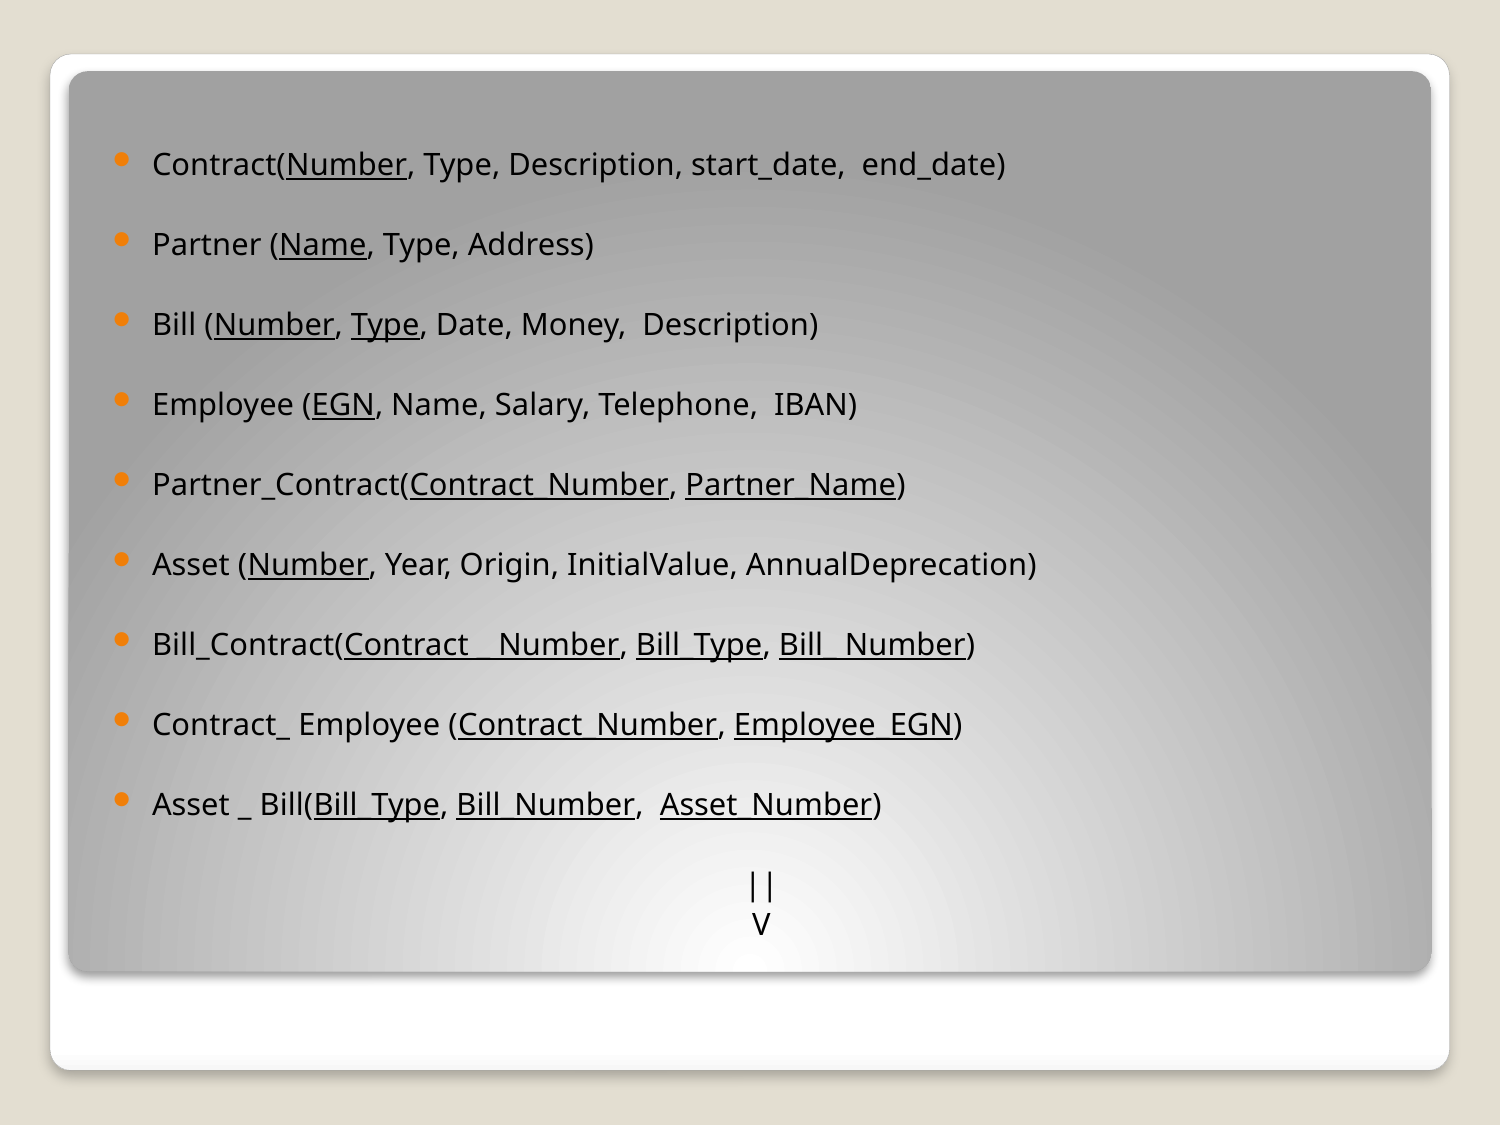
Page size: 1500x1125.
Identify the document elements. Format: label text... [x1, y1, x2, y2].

list Contract(Number, Type, Description, start_date, end_date) Partner (Name, Type, Address) Bill (Number, Type, Date, Money, Description) Employee (EGN, Name, Salary, Telephone, IBAN) Partner_Contract(Contract_Number, Partner_Name) Asset (Number, Year, Origin, InitialValue, AnnualDeprecation) Bill_Contract(Contract _ Number, Bill_Type, Bill_ Number) Contract_ Employee (Contract_Number, Employee_EGN) Asset _ Bill(Bill_Type, Bill_Number, Asset_Number) || V [82, 86, 1425, 965]
